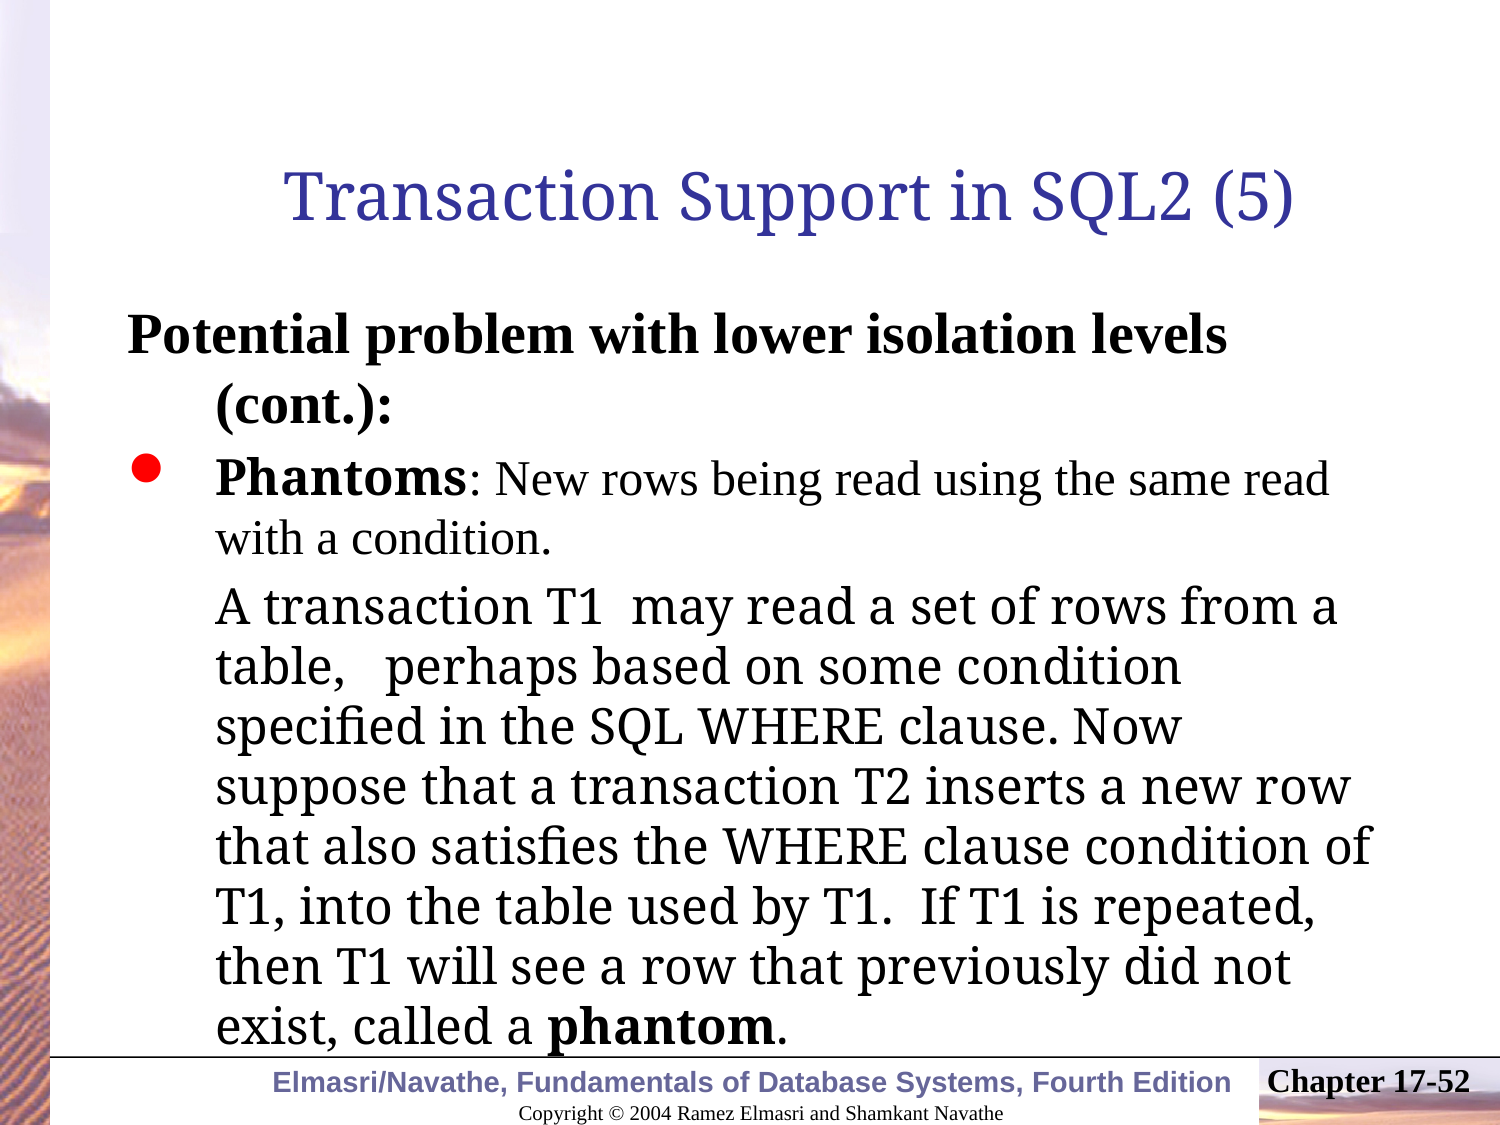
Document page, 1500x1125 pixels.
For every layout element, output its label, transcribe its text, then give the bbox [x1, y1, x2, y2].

picture [1259, 1058, 1500, 1125]
list Potential problem with lower isolation levels (cont.): Phantoms: New rows being read using the same read with a condition. A transaction T1 may read a set of rows from a table, perhaps based on some condition specified in the SQL WHERE clause. Now suppose that a transaction T2 inserts a new row that also satisfies the WHERE clause condition of T1, into the table used by T1. If T1 is repeated, then T1 will see a row that previously did not exist, called a phantom. [112, 287, 1388, 1001]
title Transaction Support in SQL2 (5) [210, 99, 1388, 287]
slide_number Chapter 17-52 [1173, 1047, 1487, 1112]
picture [0, 0, 50, 1125]
